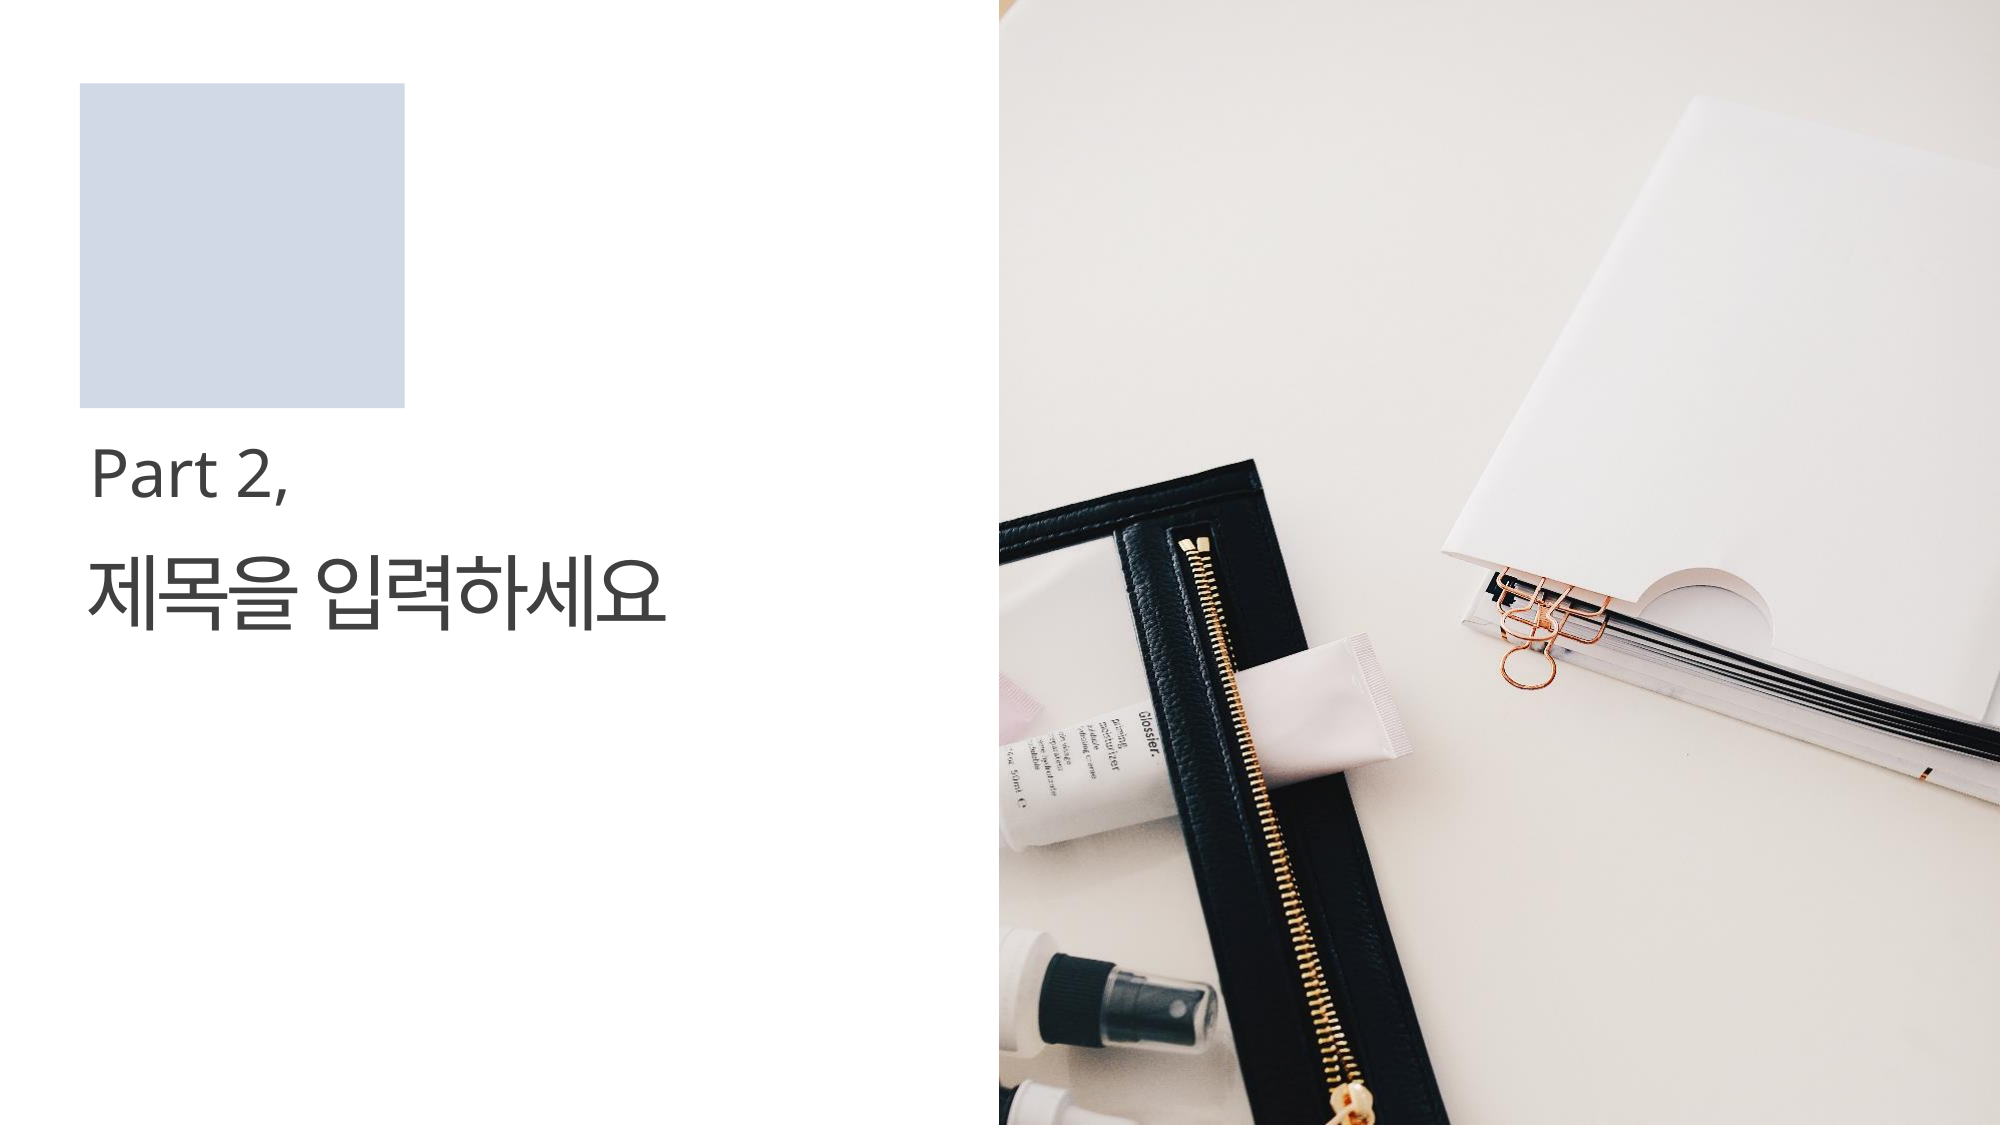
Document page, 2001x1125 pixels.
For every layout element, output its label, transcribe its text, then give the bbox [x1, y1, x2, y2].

text_box [79, 82, 406, 409]
text_box 제목을 입력하세요 [70, 534, 686, 649]
picture [999, 0, 2000, 1125]
text_box Part 2, [74, 423, 346, 518]
